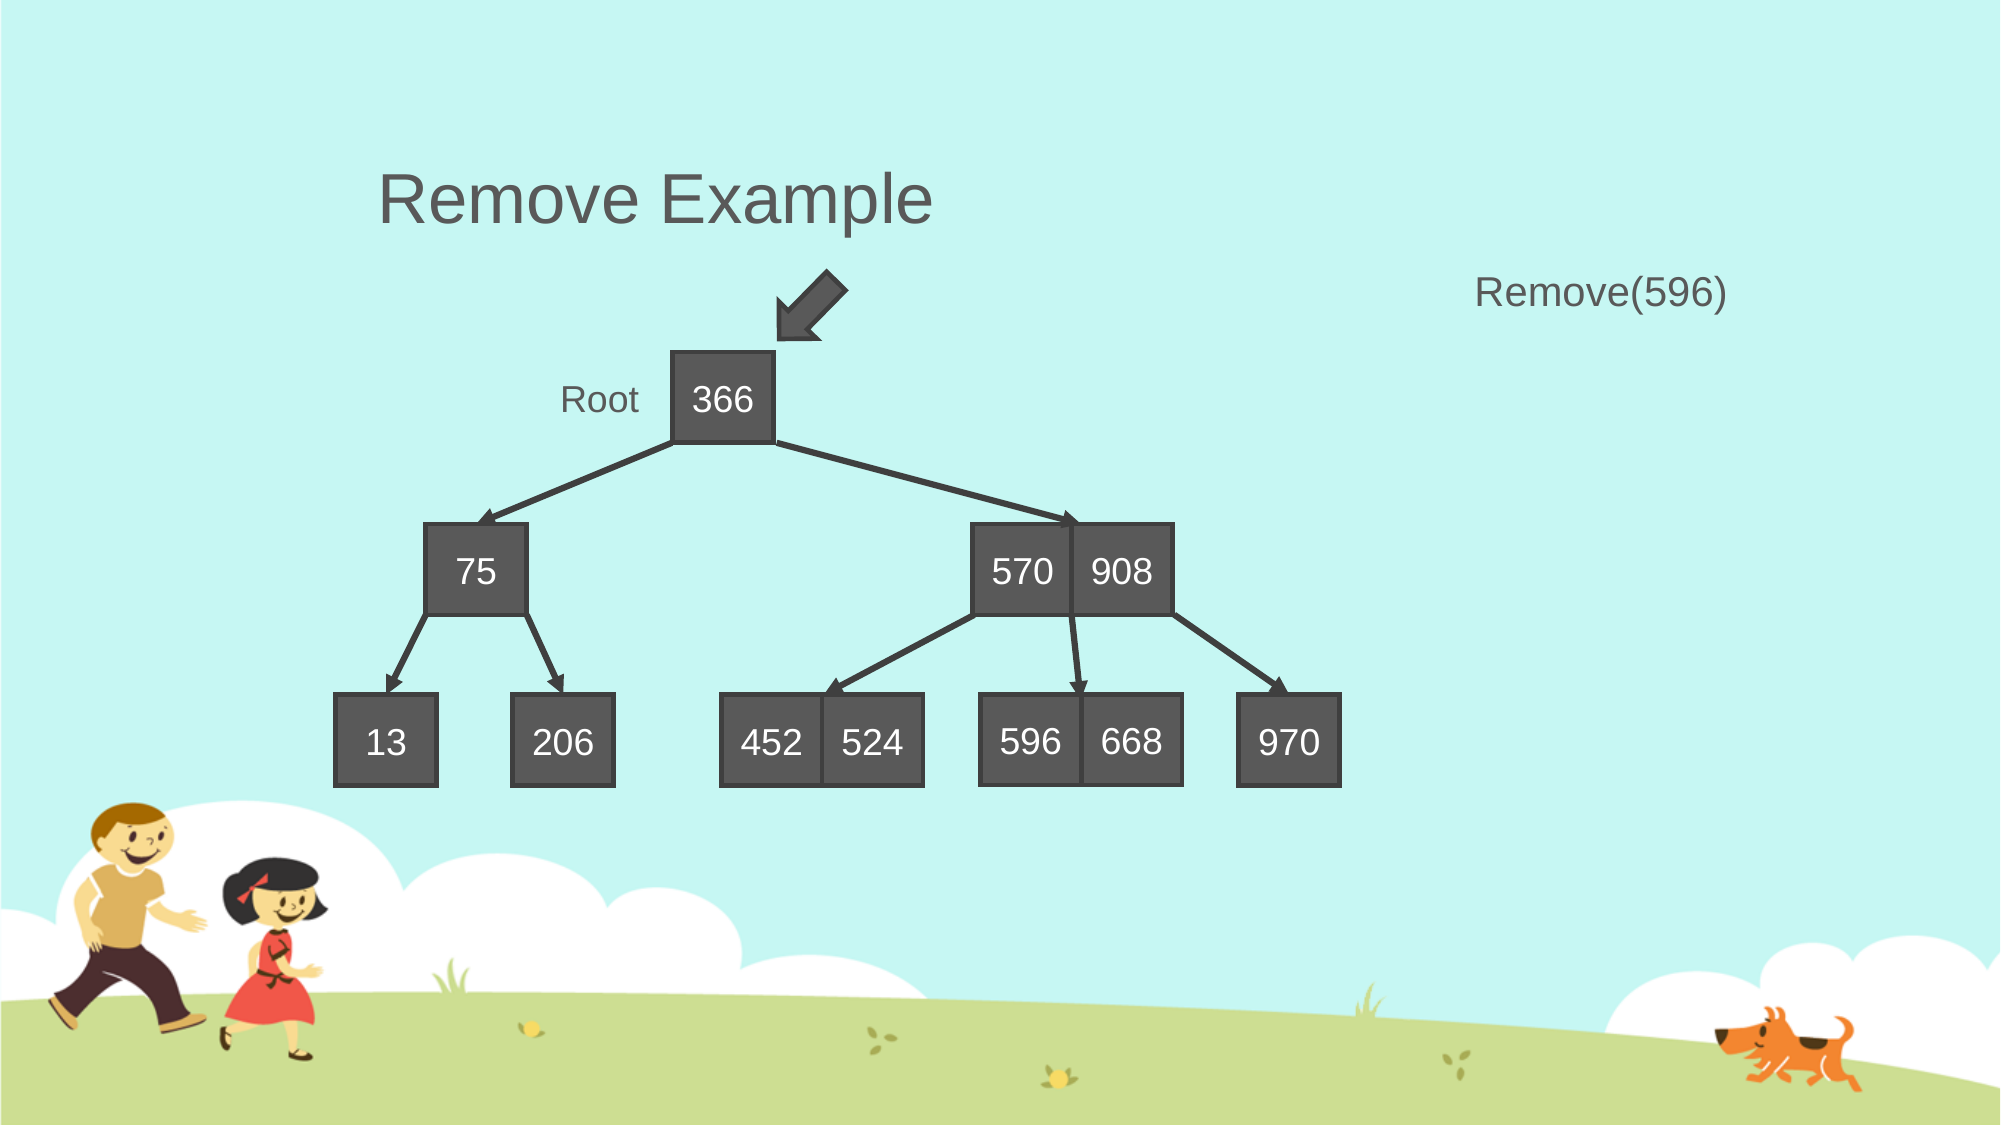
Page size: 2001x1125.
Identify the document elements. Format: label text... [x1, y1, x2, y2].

text_box 452 [721, 694, 822, 786]
text_box 596 [980, 694, 1081, 786]
text_box Root [544, 367, 657, 427]
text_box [1071, 614, 1081, 701]
list Remove(596) [1451, 262, 1900, 938]
text_box [778, 271, 846, 339]
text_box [385, 614, 426, 695]
text_box 524 [822, 701, 924, 786]
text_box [476, 442, 673, 525]
text_box 366 [672, 351, 774, 443]
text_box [776, 442, 1082, 525]
text_box 970 [1238, 694, 1340, 786]
text_box 206 [512, 694, 614, 786]
title Remove Example [362, 50, 1900, 247]
text_box 570 [972, 533, 1071, 615]
picture [0, 0, 2001, 1125]
text_box 908 [1071, 524, 1173, 615]
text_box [1173, 614, 1290, 695]
text_box 75 [425, 524, 527, 615]
text_box 668 [1081, 694, 1183, 786]
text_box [823, 614, 975, 695]
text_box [526, 614, 564, 695]
text_box 13 [335, 694, 437, 786]
